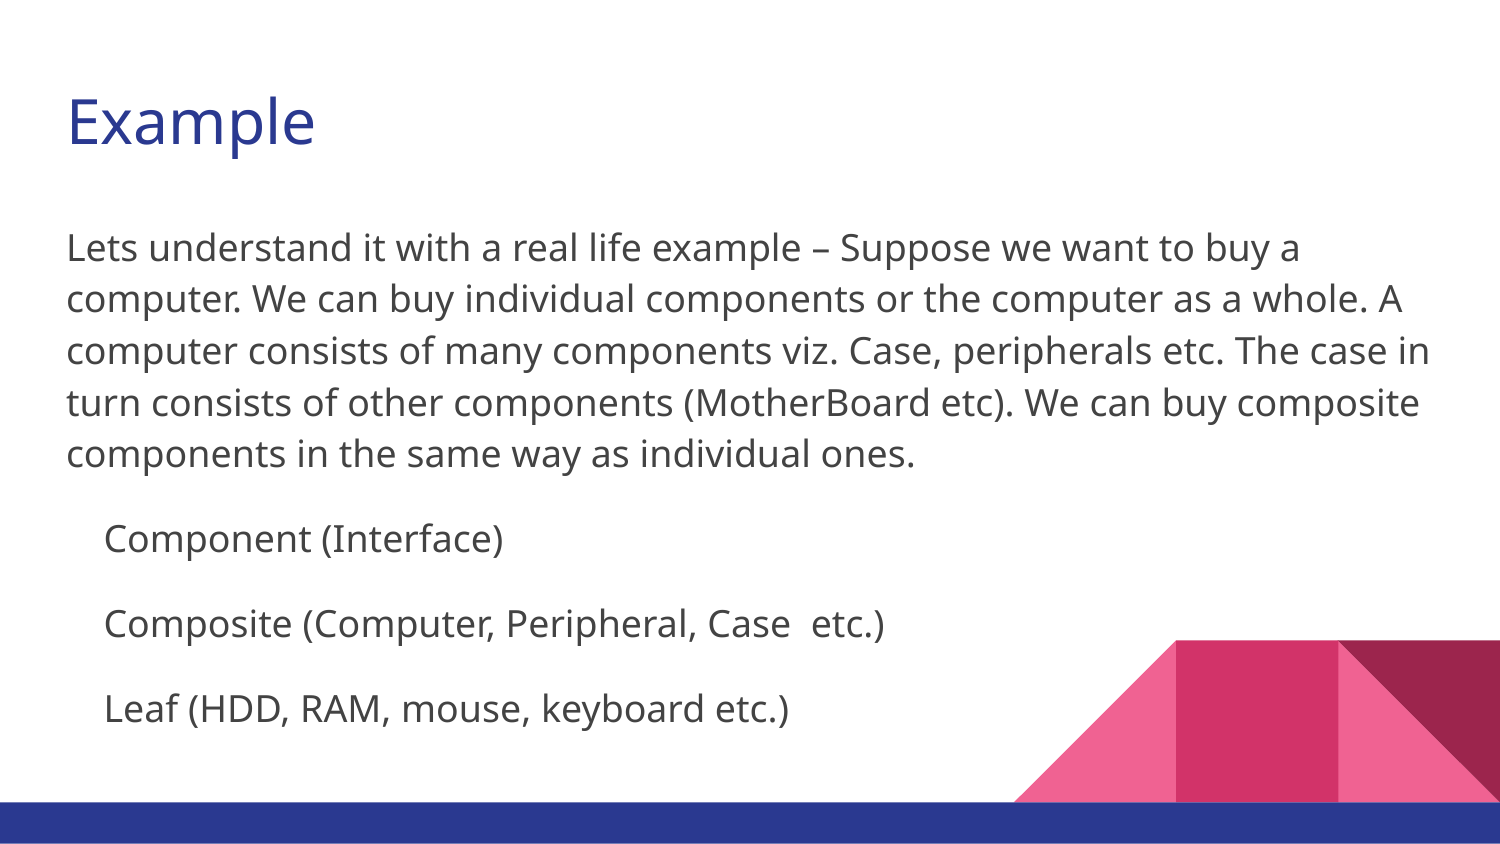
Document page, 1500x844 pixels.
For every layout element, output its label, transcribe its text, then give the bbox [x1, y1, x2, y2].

list Lets understand it with a real life example – Suppose we want to buy a computer. We can buy individual components or the computer as a whole. A computer consists of many components viz. Case, peripherals etc. The case in turn consists of other components (MotherBoard etc). We can buy composite components in the same way as individual ones. Component (Interface) Composite (Computer, Peripheral, Case etc.) Leaf (HDD, RAM, mouse, keyboard etc.) [51, 201, 1449, 750]
title Example [51, 67, 1449, 167]
